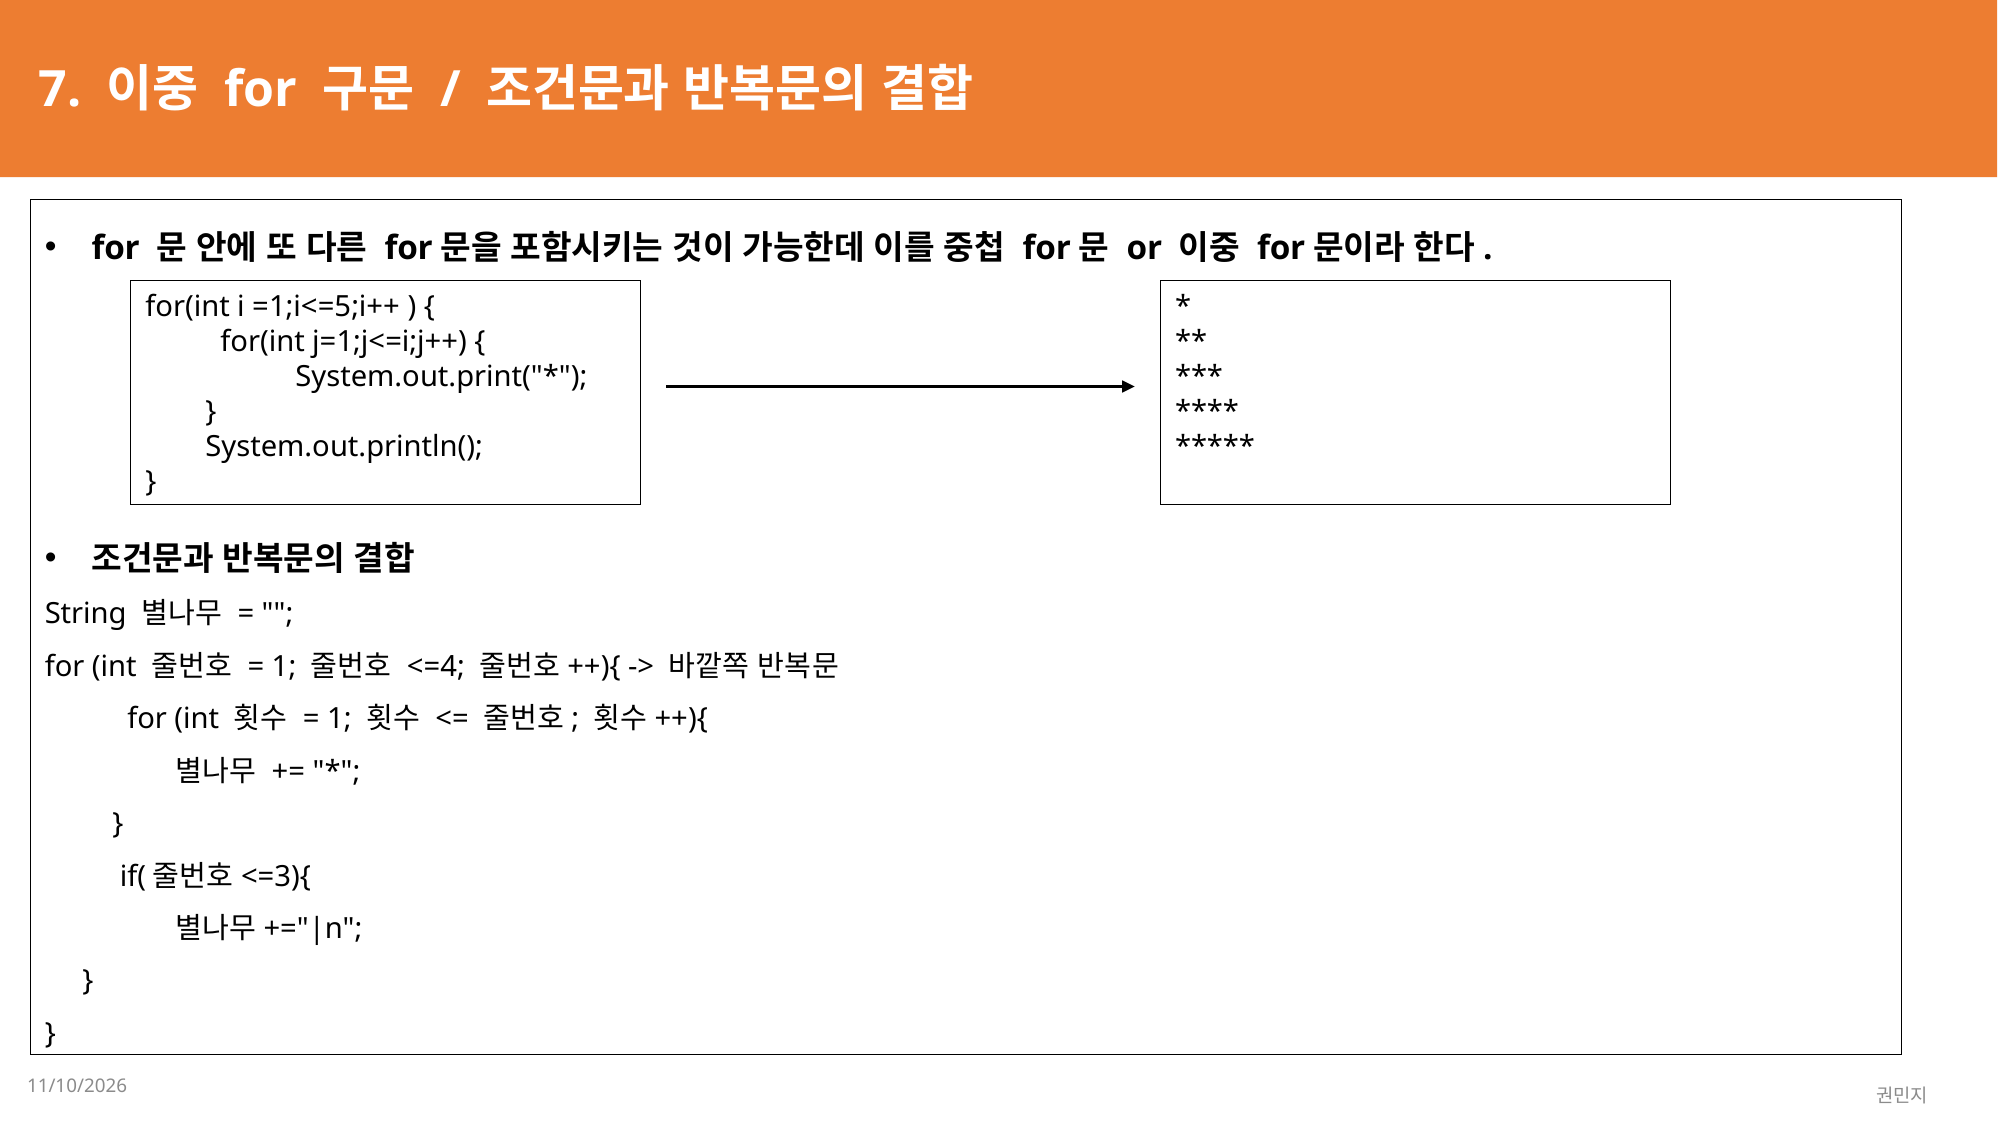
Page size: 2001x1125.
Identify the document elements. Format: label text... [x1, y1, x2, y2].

text_box * ** *** **** ***** [1160, 280, 1671, 505]
footer 권민지 [1805, 1065, 1999, 1125]
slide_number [12, 1056, 462, 1117]
text_box [0, 0, 1998, 178]
text_box for(int i =1;i<=5;i++ ) { for(int j=1;j<=i;j++) { System.out.print("*"); } System.out.println(); } [130, 280, 641, 505]
text_box 7. 이중 for 구문 / 조건문과 반복문의 결합 [23, 48, 1498, 124]
text_box [10, 56, 1484, 133]
text_box for 문 안에 또 다른 for문을 포함시키는 것이 가능한데 이를 중첩 for문 or 이중 for문이라 한다. 조건문과 반복문의 결합 String 별나무 = ""; for (int 줄번호 = 1; 줄번호 <=4; 줄번호++){ -> 바깥쪽 반복문 for (int 횟수 = 1; 횟수 <= 줄번호; 횟수++){ 별나무 += "*"; } if(줄번호<=3){ 별나무+="|n"; } } [30, 199, 1902, 1055]
